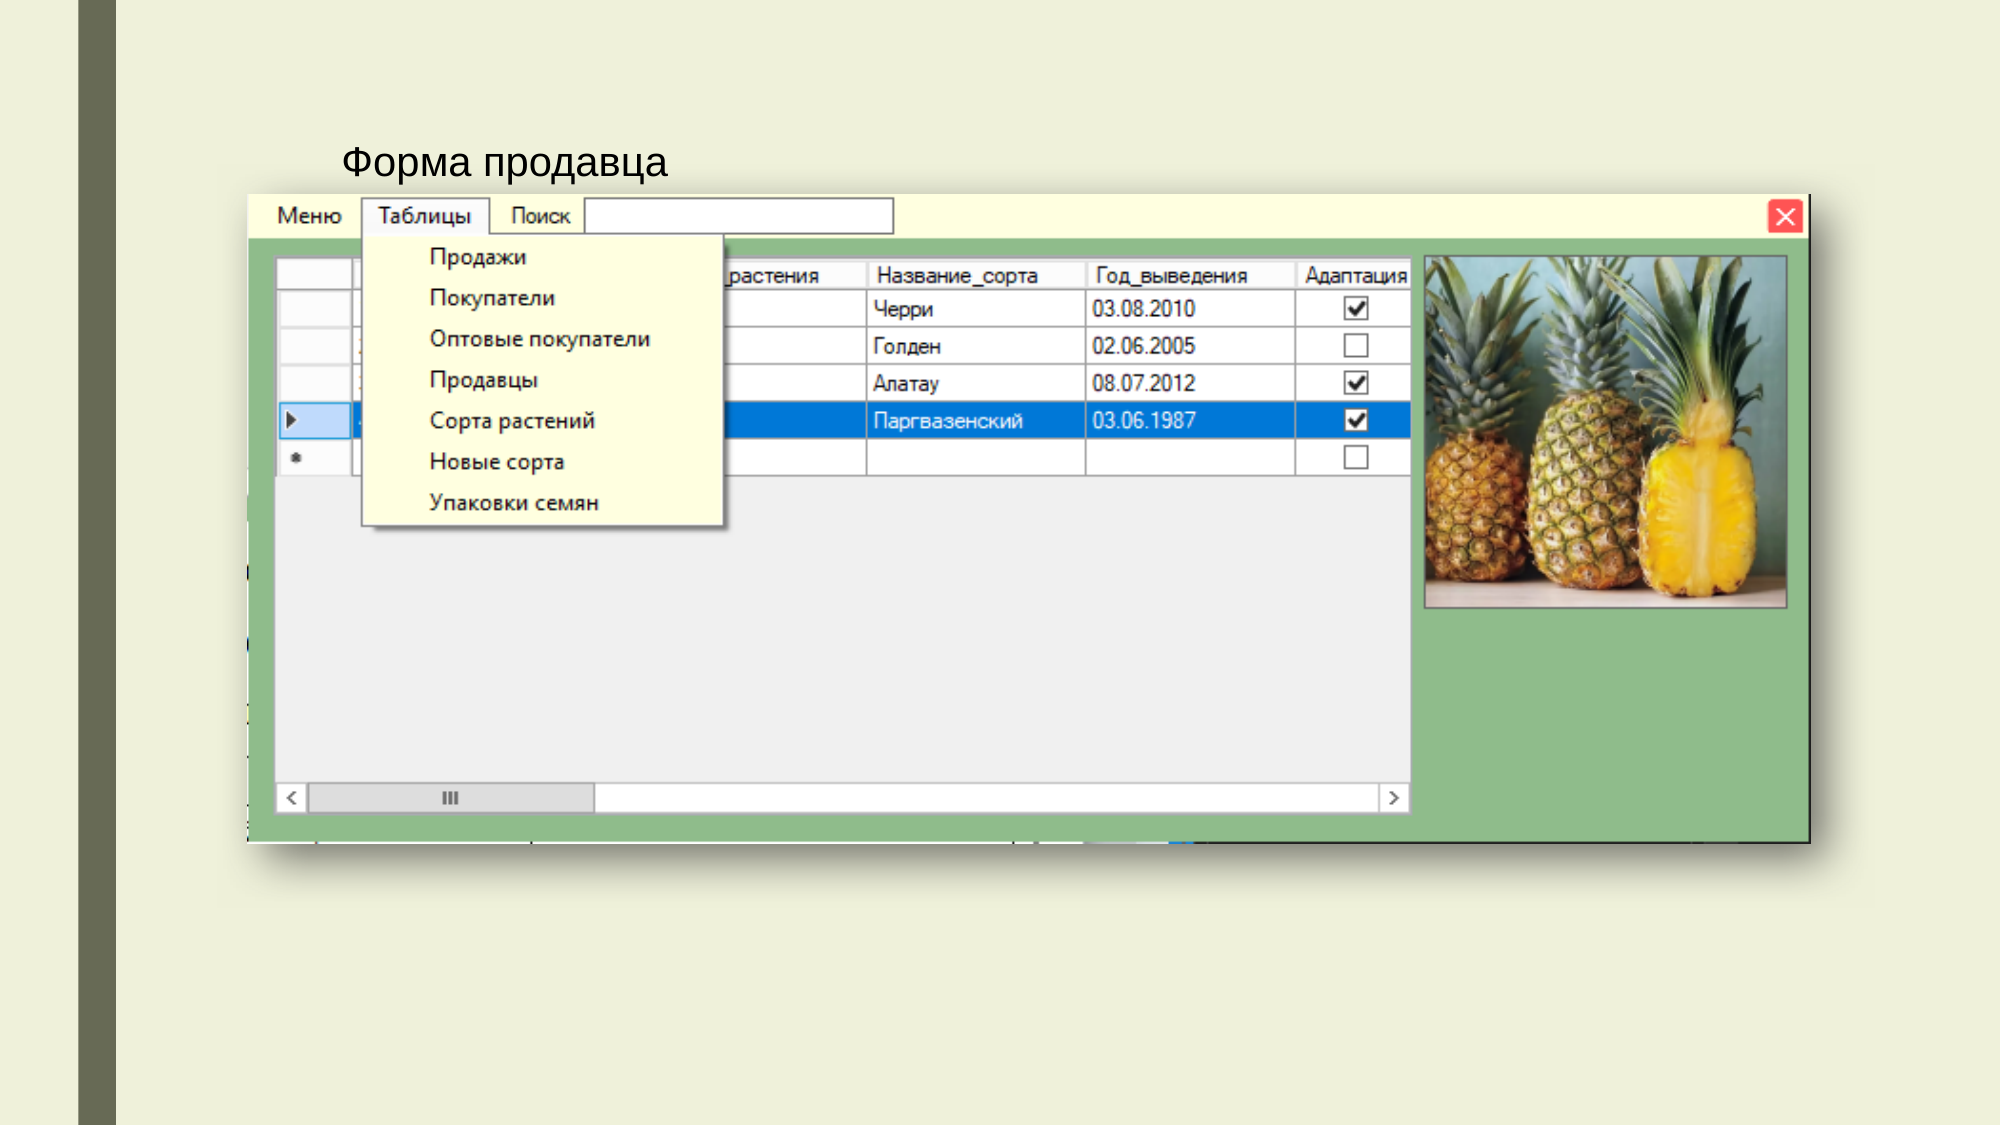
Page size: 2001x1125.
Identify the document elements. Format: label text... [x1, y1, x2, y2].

picture [247, 194, 1811, 844]
text_box Форма продавца [326, 102, 971, 176]
